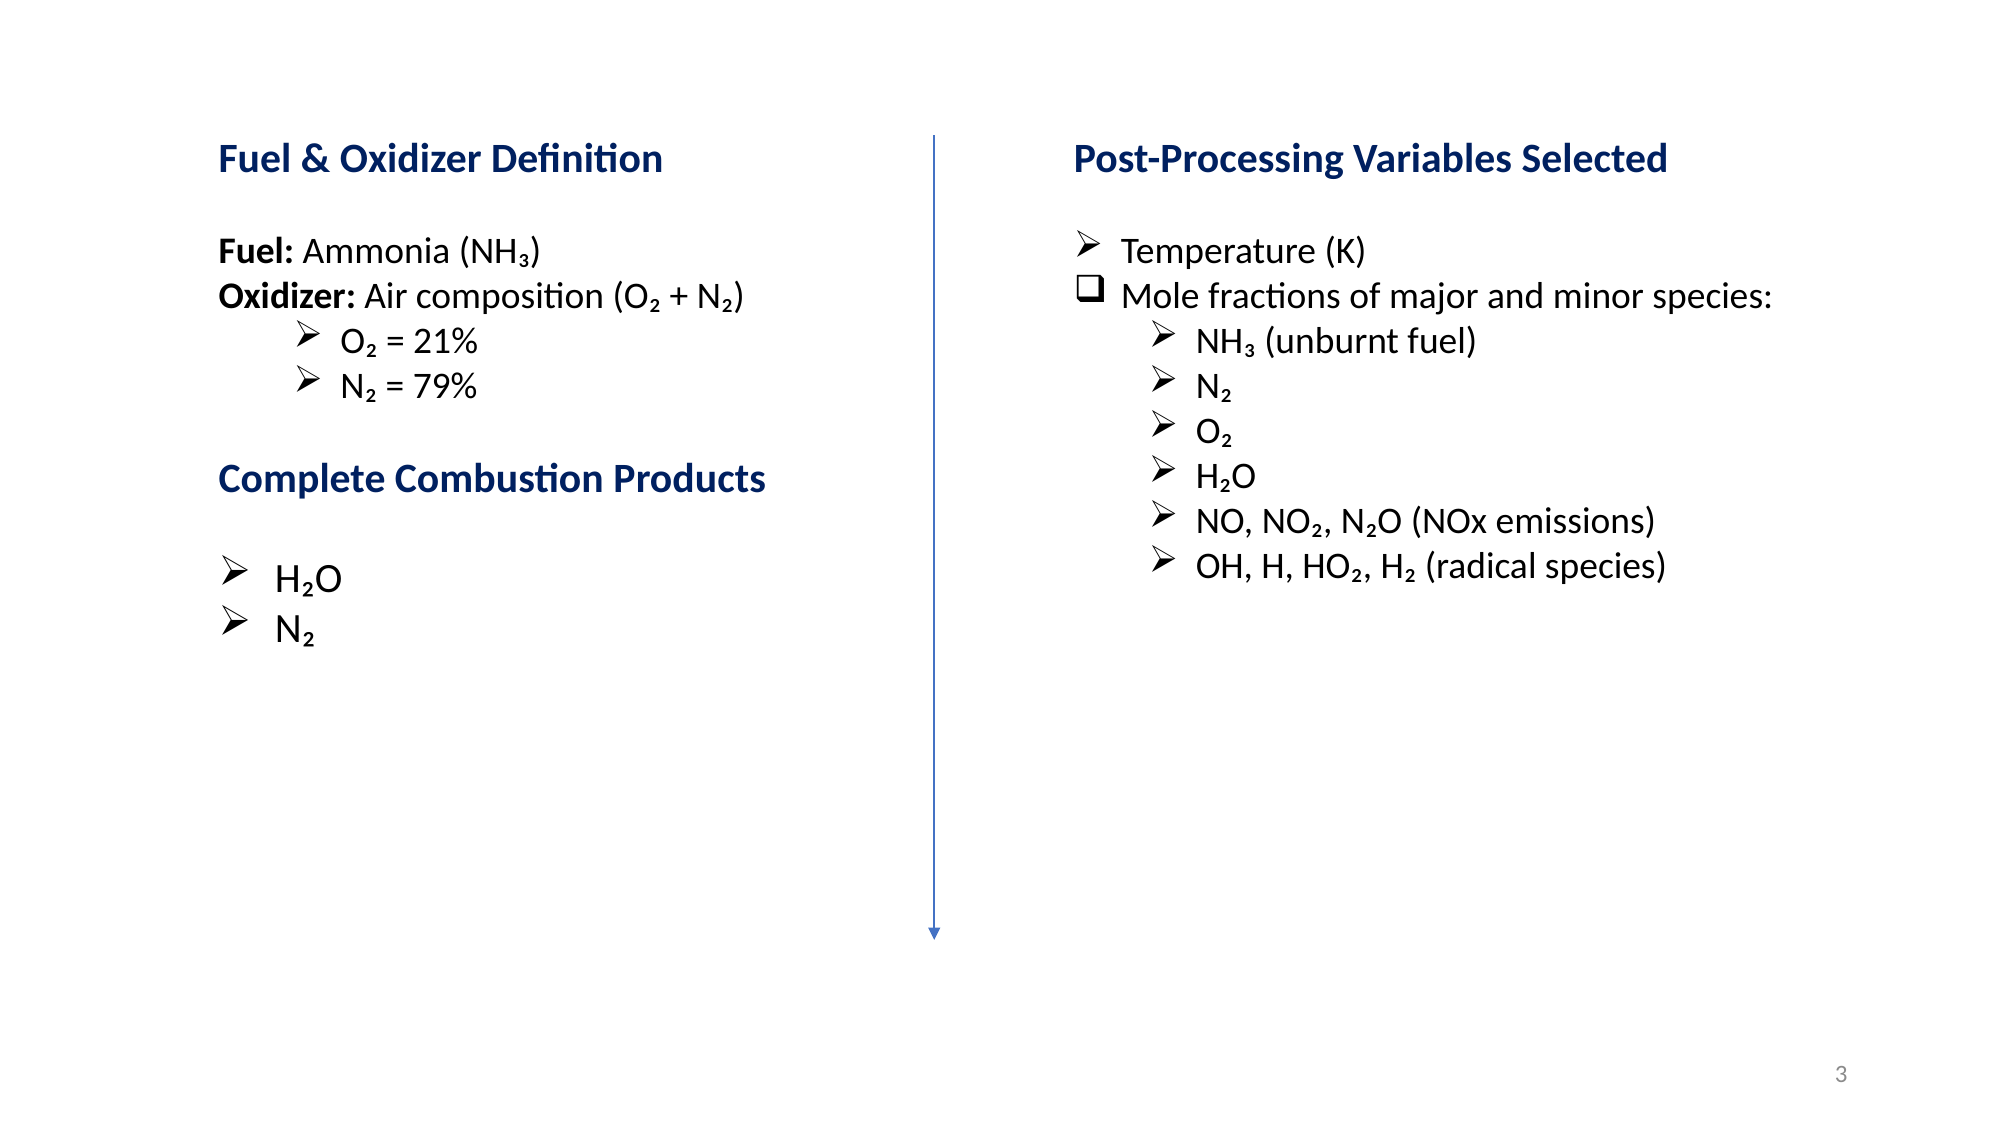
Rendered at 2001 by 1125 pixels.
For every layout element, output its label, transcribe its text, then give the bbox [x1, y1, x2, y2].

slide_number 3 [1412, 1042, 1863, 1103]
text_box Fuel & Oxidizer Definition Fuel: Ammonia (NH₃) Oxidizer: Air composition (O₂ + N₂) O₂ = 21% N₂ = 79% Complete Combustion Products H₂O N₂ [203, 123, 954, 659]
text_box Post-Processing Variables Selected Temperature (K) Mole fractions of major and minor species: NH₃ (unburnt fuel) N₂ O₂ H₂O NO, NO₂, N₂O (NOx emissions) OH, H, HO₂, H₂ (radical species) [1059, 123, 1810, 594]
